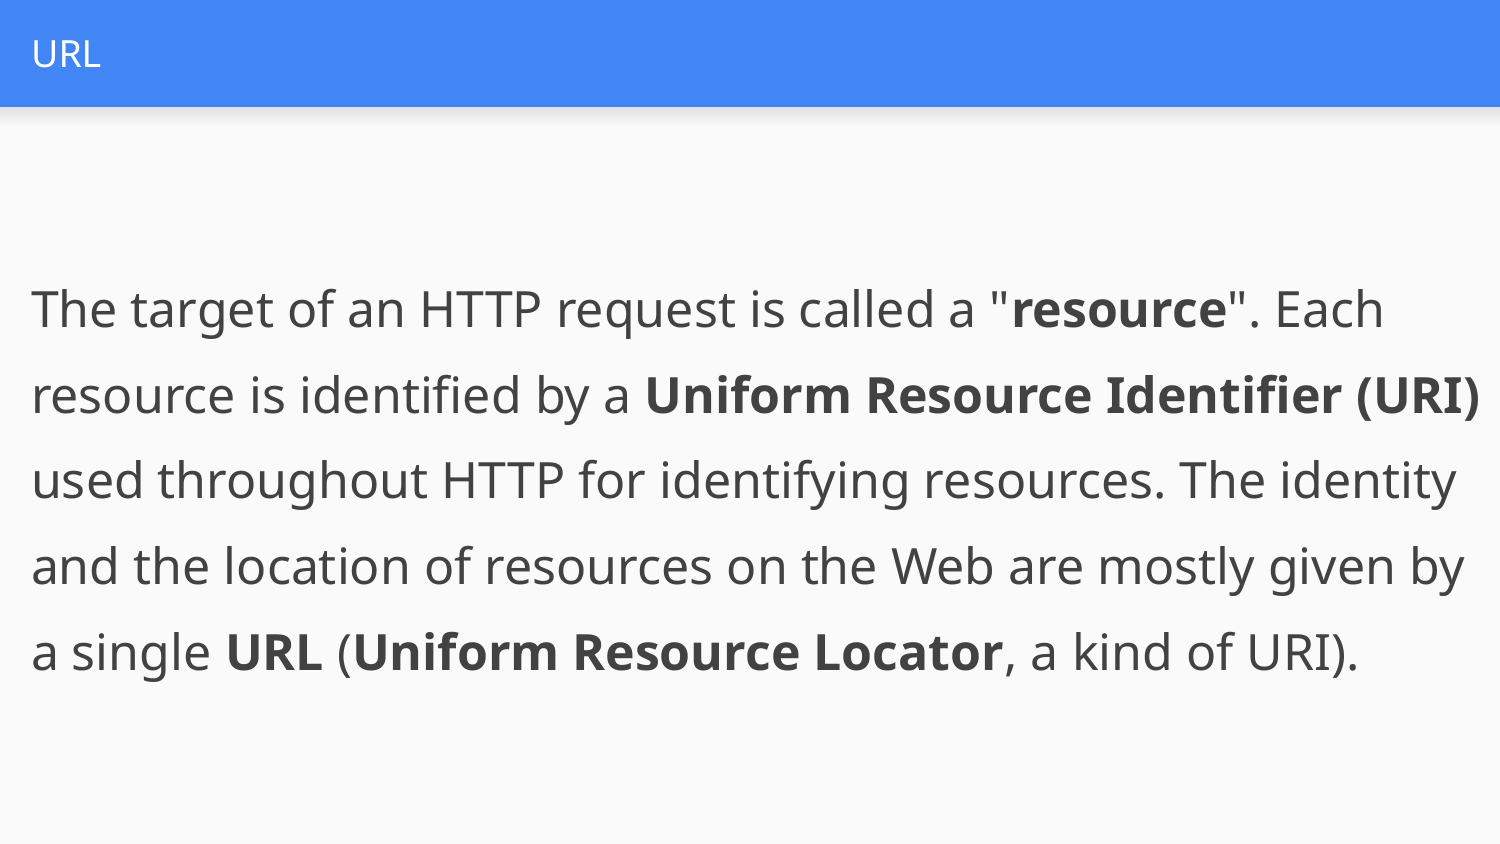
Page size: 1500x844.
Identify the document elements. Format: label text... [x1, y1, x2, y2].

title URL [16, 2, 1464, 102]
list The target of an HTTP request is called a "resource". Each resource is identified by a Uniform Resource Identifier (URI) used throughout HTTP for identifying resources. The identity and the location of resources on the Web are mostly given by a single URL (Uniform Resource Locator, a kind of URI). [16, 121, 1500, 811]
